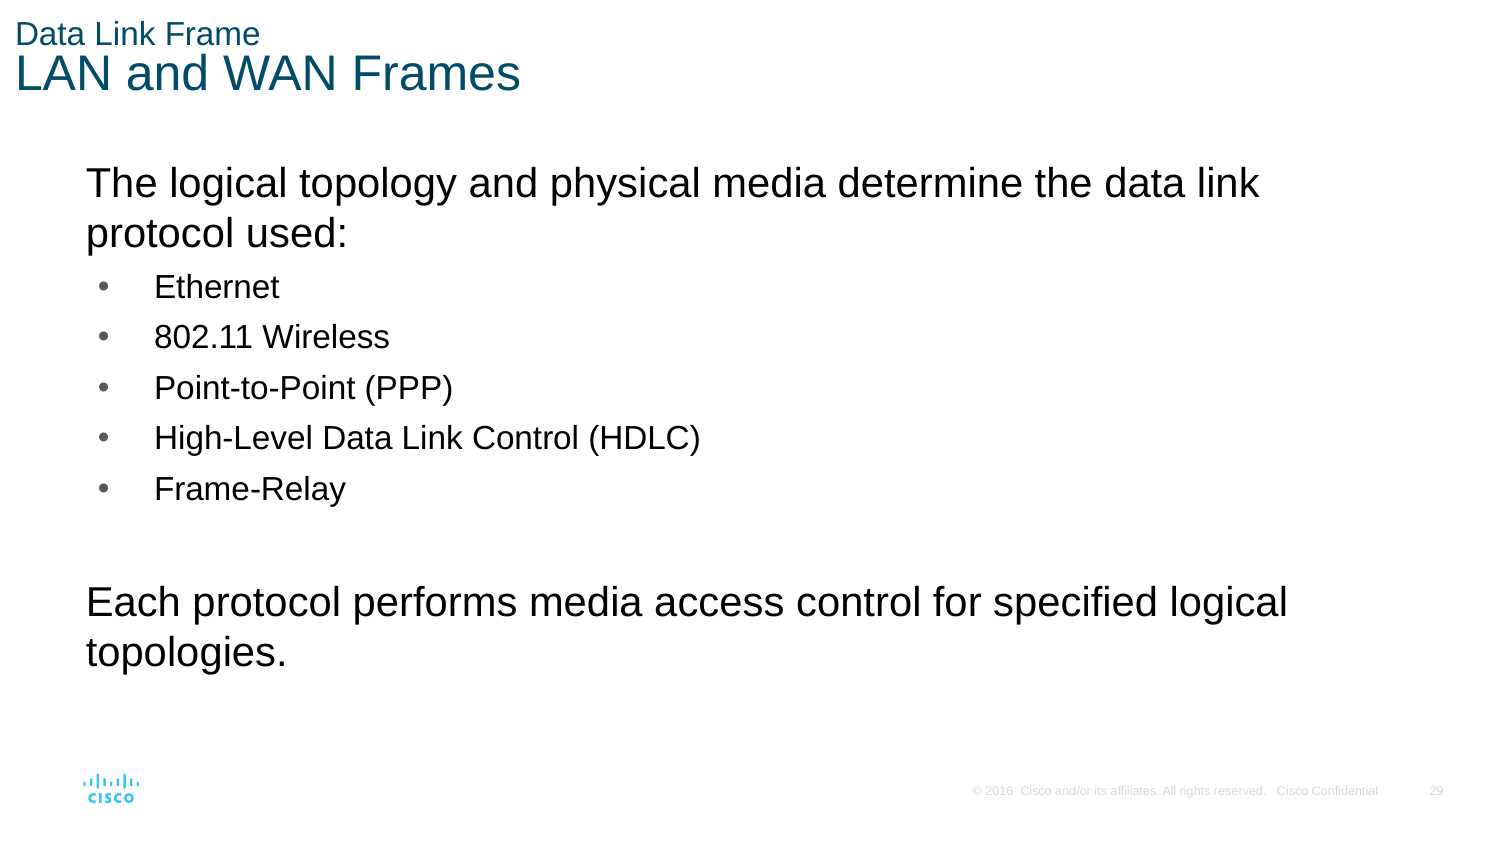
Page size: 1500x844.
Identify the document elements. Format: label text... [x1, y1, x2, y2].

title Data Link Frame LAN and WAN Frames [0, 0, 1369, 121]
list The logical topology and physical media determine the data link protocol used: Ethernet 802.11 Wireless Point-to-Point (PPP) High-Level Data Link Control (HDLC) Frame-Relay Each protocol performs media access control for specified logical topologies. [70, 147, 1430, 724]
